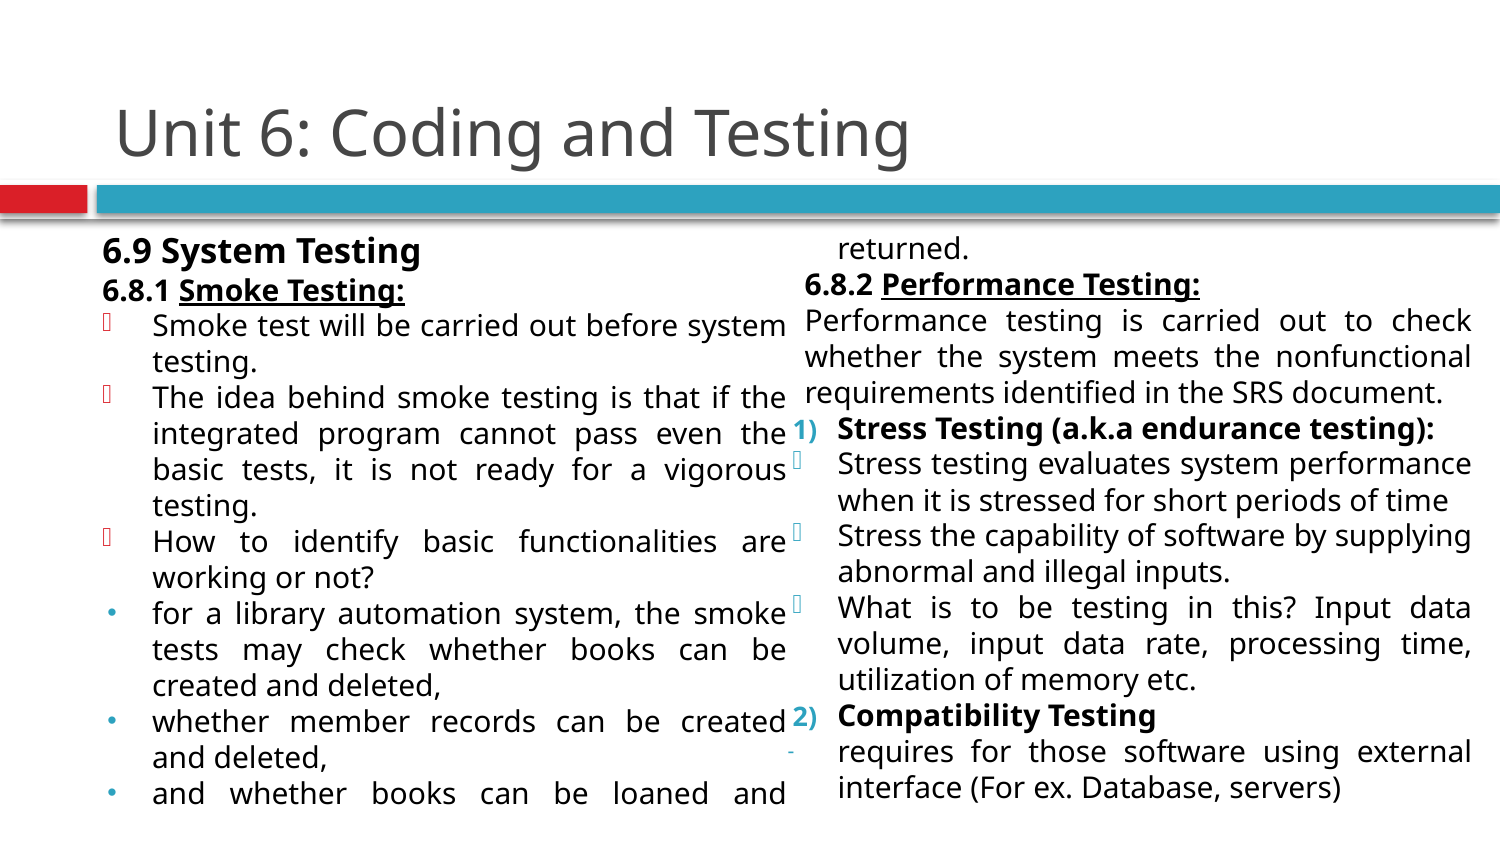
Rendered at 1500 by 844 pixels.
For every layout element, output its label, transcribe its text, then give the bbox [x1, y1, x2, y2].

list 6.9 System Testing 6.8.1 Smoke Testing: Smoke test will be carried out before system testing. The idea behind smoke testing is that if the integrated program cannot pass even the basic tests, it is not ready for a vigorous testing. How to identify basic functionalities are working or not? for a library automation system, the smoke tests may check whether books can be created and deleted, whether member records can be created and deleted, and whether books can be loaned and returned. 6.8.2 Performance Testing: Performance testing is carried out to check whether the system meets the nonfunctional requirements identified in the SRS document. Stress Testing (a.k.a endurance testing): Stress testing evaluates system performance when it is stressed for short periods of time Stress the capability of software by supplying abnormal and illegal inputs. What is to be testing in this? Input data volume, input data rate, processing time, utilization of memory etc. Compatibility Testing requires for those software using external interface (For ex. Database, servers) [87, 221, 1488, 822]
title Unit 6: Coding and Testing [99, 46, 1438, 177]
